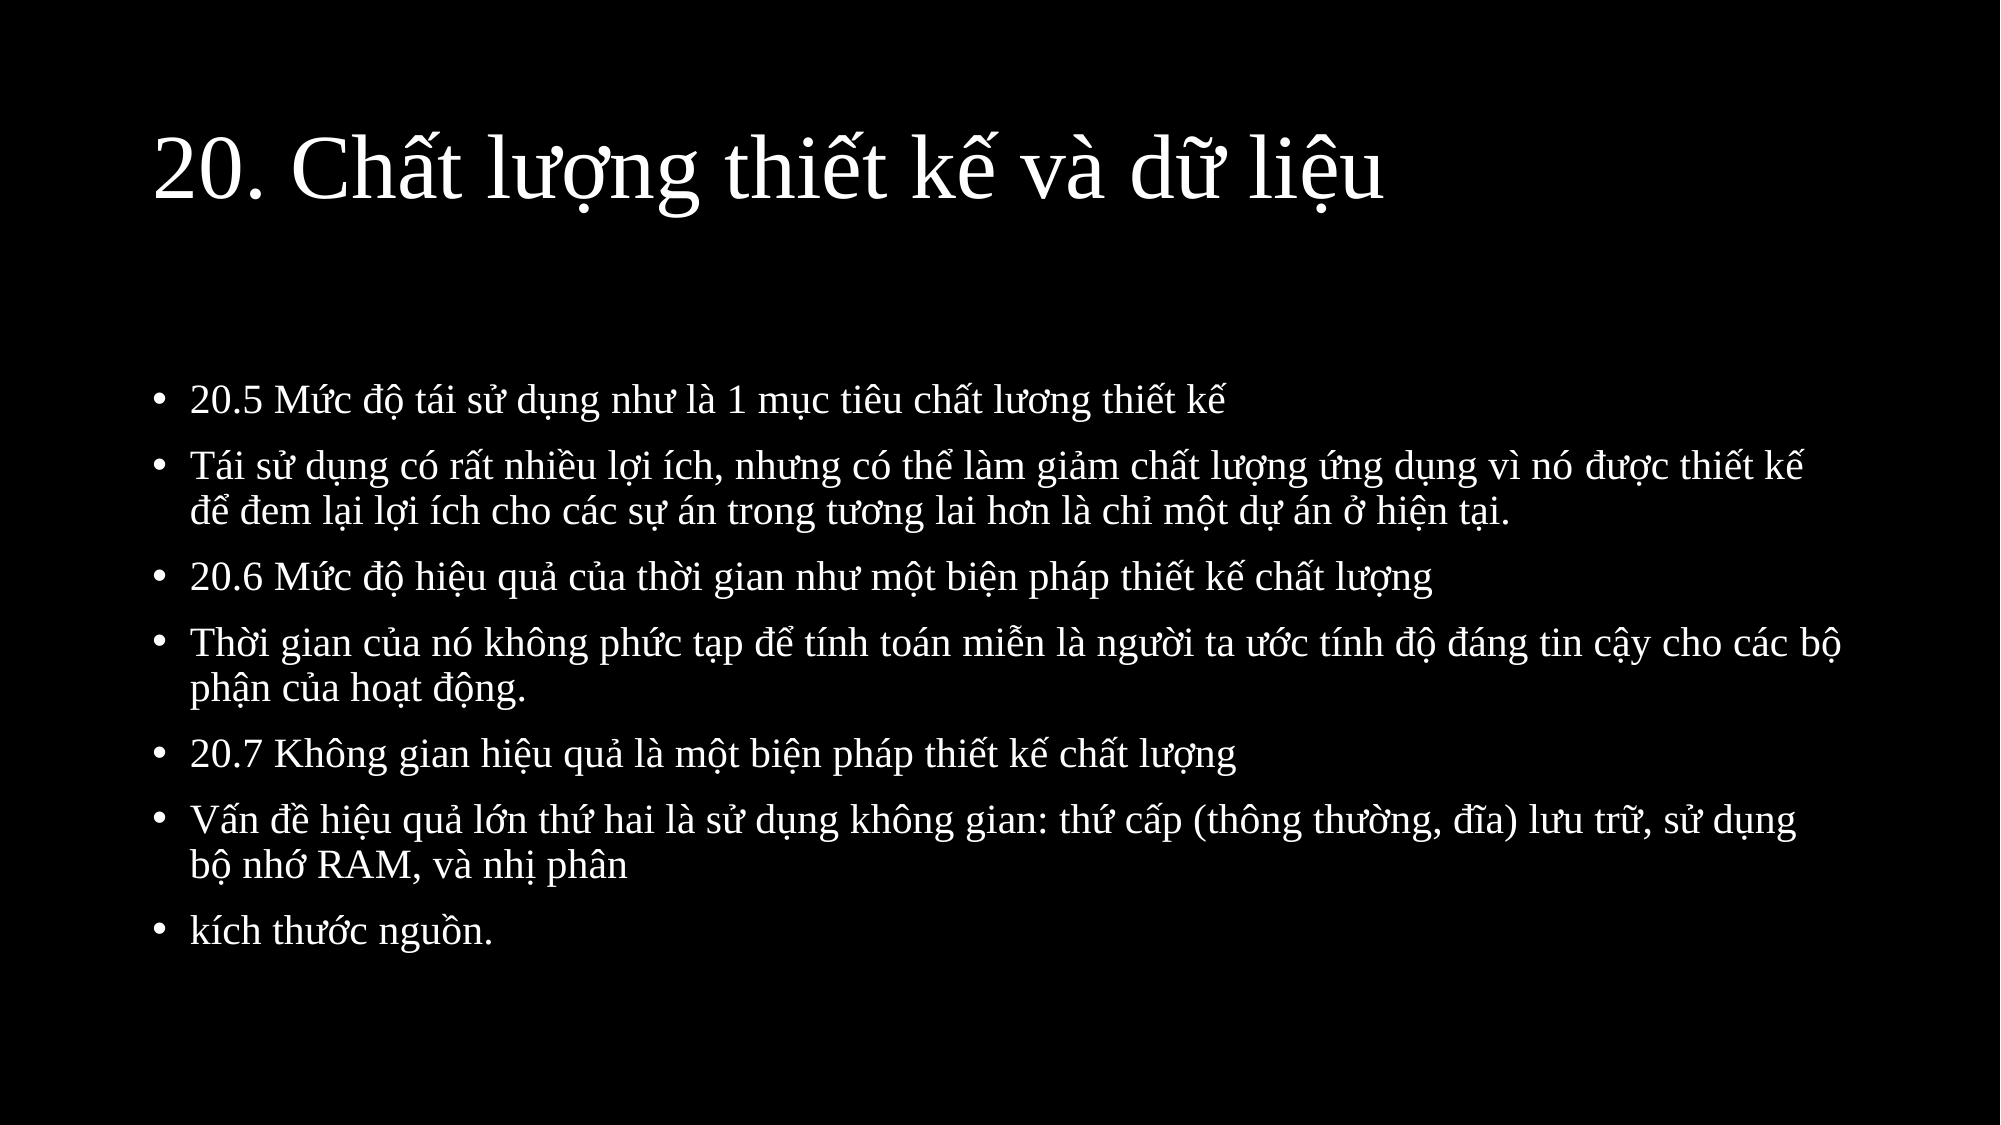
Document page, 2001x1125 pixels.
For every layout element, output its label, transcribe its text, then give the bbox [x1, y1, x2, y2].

list 20.5 Mức độ tái sử dụng như là 1 mục tiêu chất lương thiết kế Tái sử dụng có rất nhiều lợi ích, nhưng có thể làm giảm chất lượng ứng dụng vì nó được thiết kế để đem lại lợi ích cho các sự án trong tương lai hơn là chỉ một dự án ở hiện tại. 20.6 Mức độ hiệu quả của thời gian như một biện pháp thiết kế chất lượng Thời gian của nó không phức tạp để tính toán miễn là người ta ước tính độ đáng tin cậy cho các bộ phận của hoạt động. 20.7 Không gian hiệu quả là một biện pháp thiết kế chất lượng Vấn đề hiệu quả lớn thứ hai là sử dụng không gian: thứ cấp (thông thường, đĩa) lưu trữ, sử dụng bộ nhớ RAM, và nhị phân kích thước nguồn. [137, 299, 1863, 1014]
title 20. Chất lượng thiết kế và dữ liệu [137, 59, 1863, 278]
